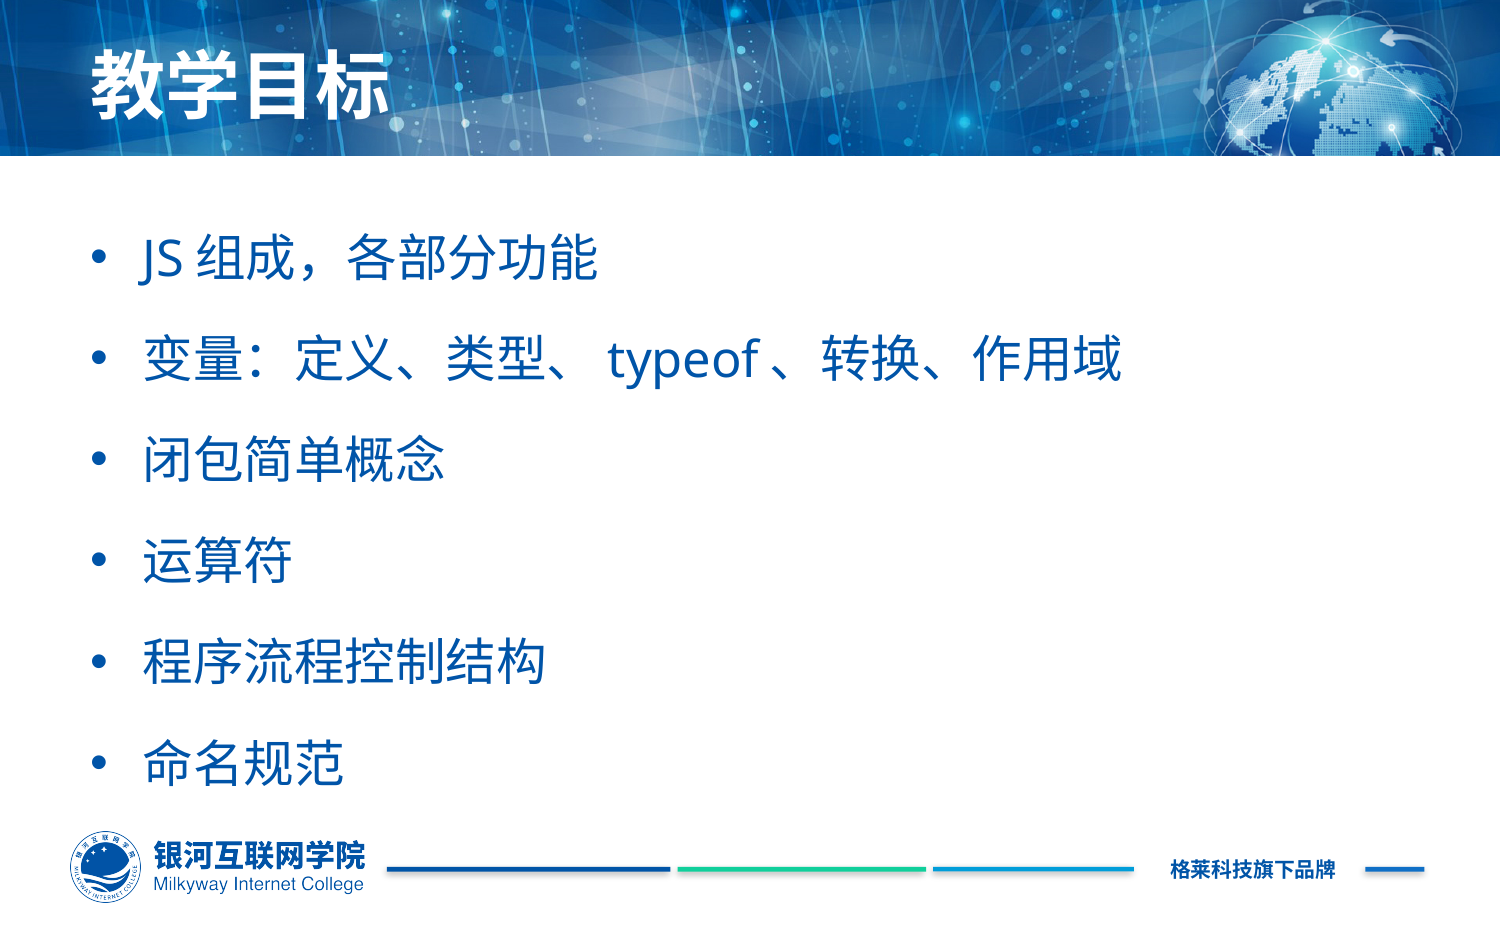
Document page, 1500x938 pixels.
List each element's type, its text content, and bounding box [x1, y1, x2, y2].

title 教学目标 [75, 25, 1425, 141]
picture [0, 0, 1500, 938]
list JS组成，各部分功能 变量：定义、类型、typeof、转换、作用域 闭包简单概念 运算符 程序流程控制结构 命名规范 [75, 187, 1425, 807]
